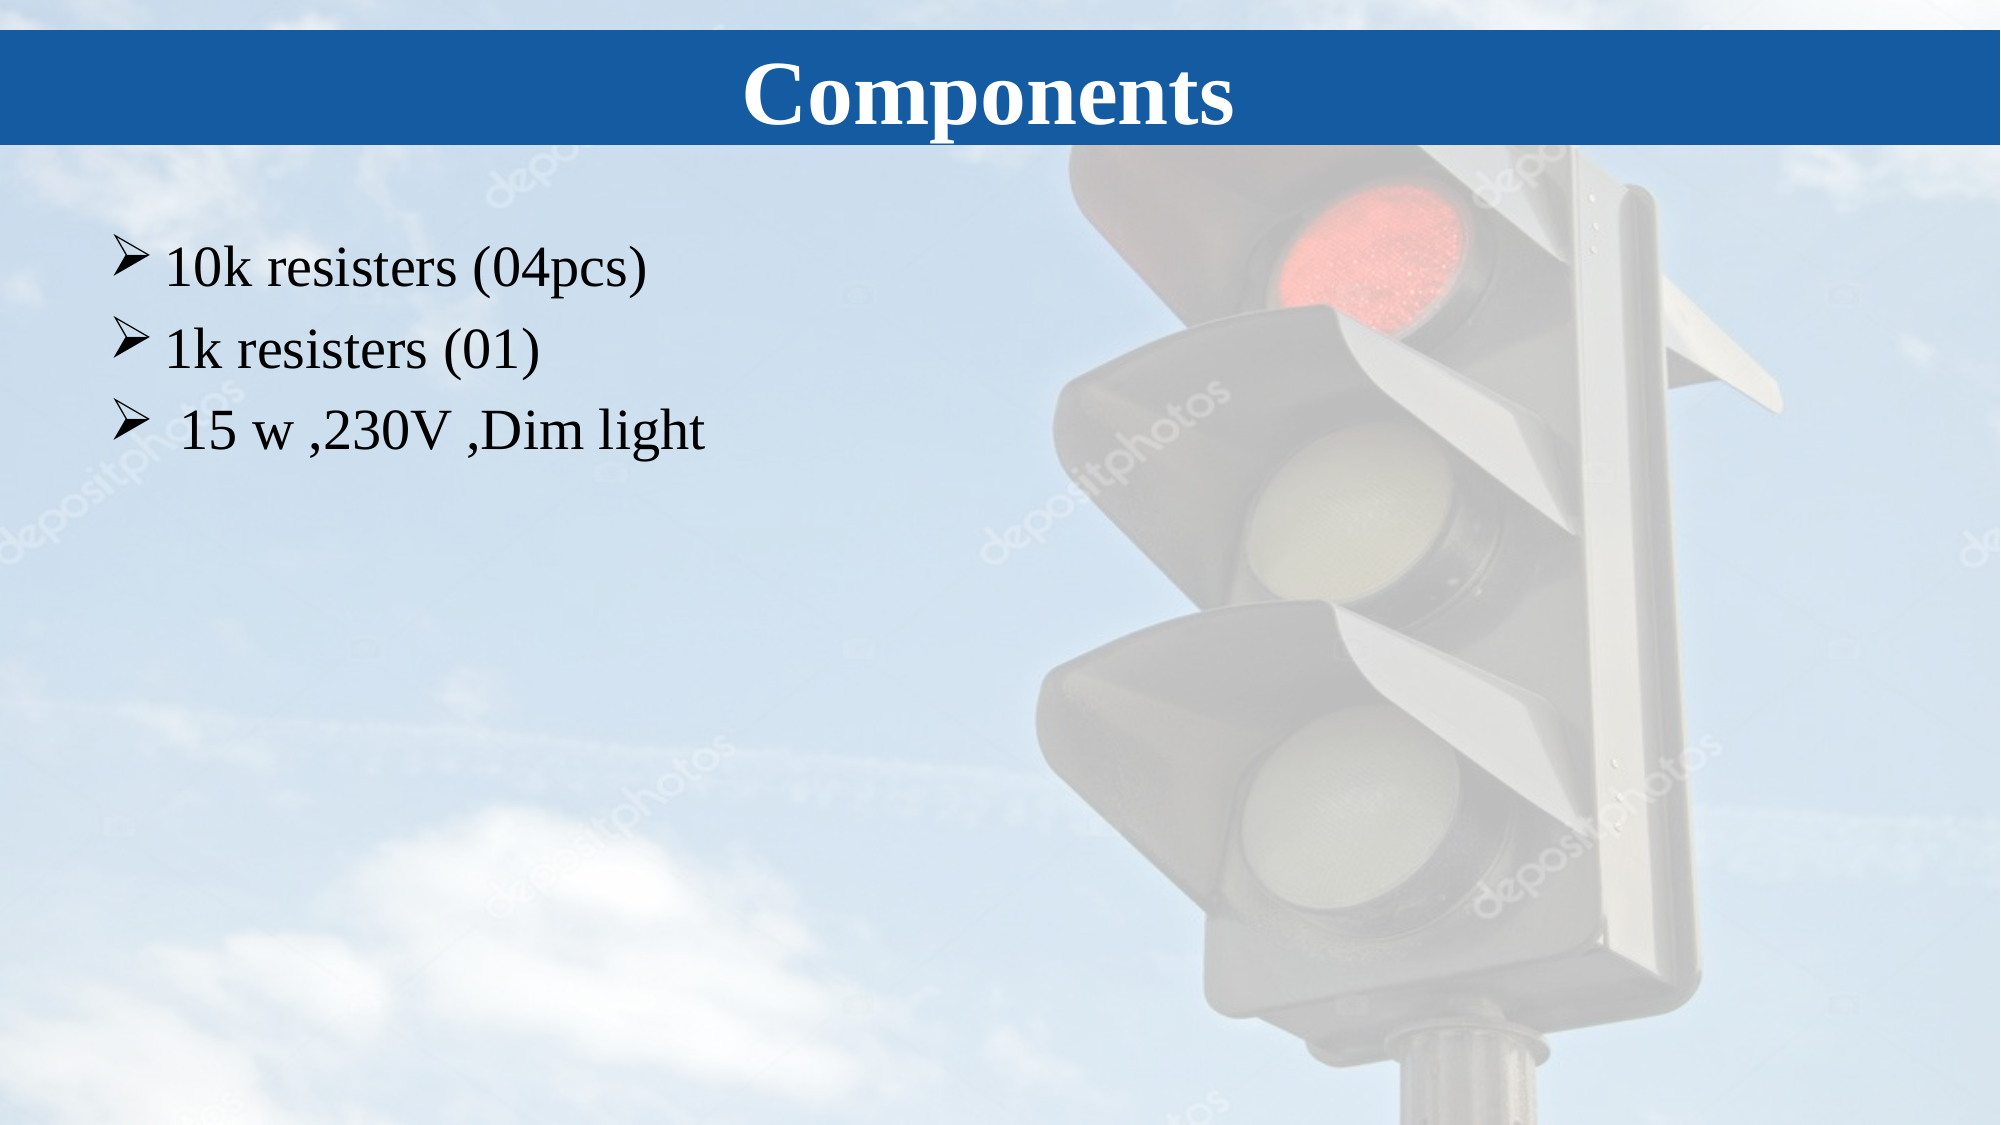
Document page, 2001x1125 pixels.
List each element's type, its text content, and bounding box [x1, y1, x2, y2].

list 10k resisters (04pcs) 1k resisters (01) 15 w ,230V ,Dim light [93, 220, 1593, 1088]
title Components [0, 29, 2000, 147]
